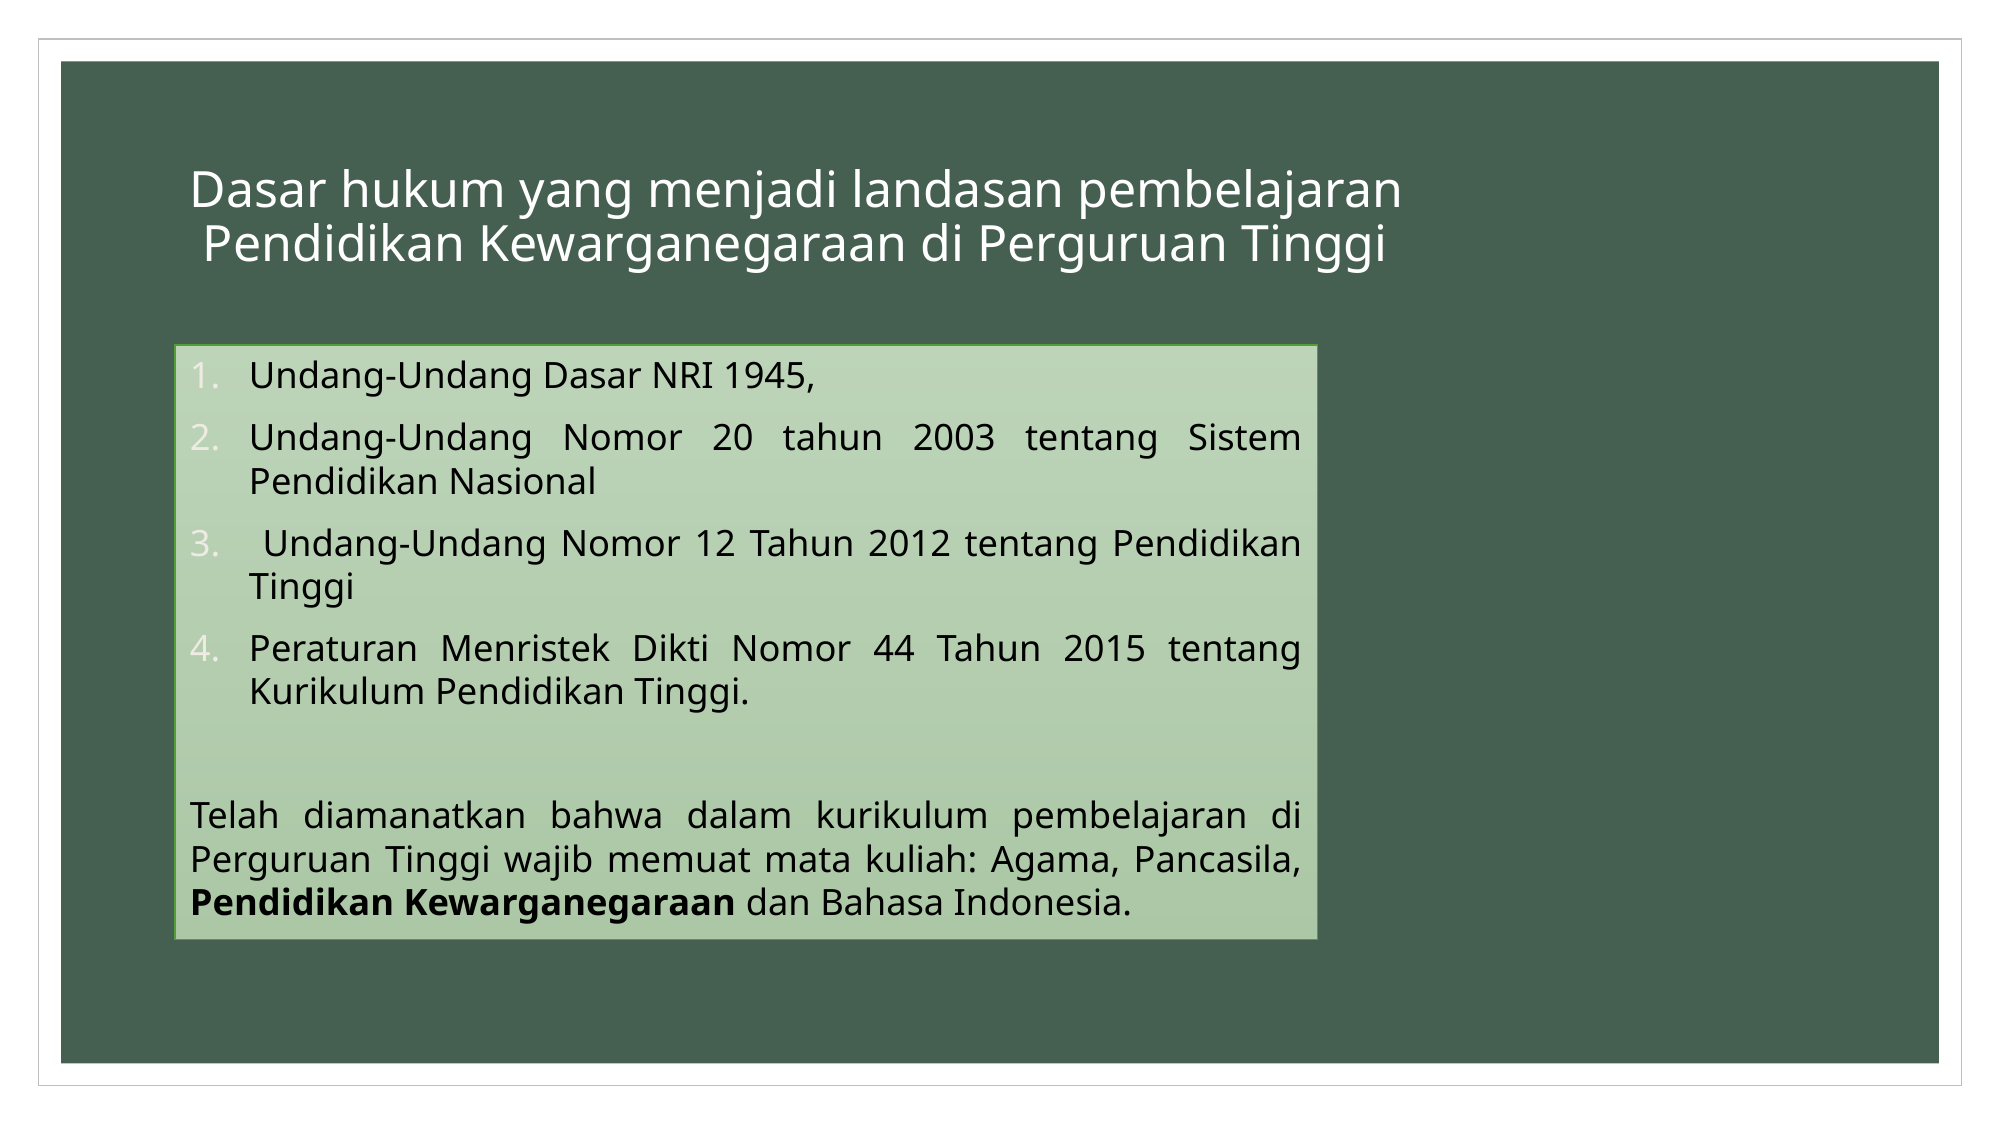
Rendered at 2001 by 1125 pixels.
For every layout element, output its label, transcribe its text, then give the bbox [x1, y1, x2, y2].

title Dasar hukum yang menjadi landasan pembelajaran Pendidikan Kewarganegaraan di Perguruan Tinggi [174, 105, 1825, 331]
list Undang-Undang Dasar NRI 1945, Undang-Undang Nomor 20 tahun 2003 tentang Sistem Pendidikan Nasional Undang-Undang Nomor 12 Tahun 2012 tentang Pendidikan Tinggi Peraturan Menristek Dikti Nomor 44 Tahun 2015 tentang Kurikulum Pendidikan Tinggi. Telah diamanatkan bahwa dalam kurikulum pembelajaran di Perguruan Tinggi wajib memuat mata kuliah: Agama, Pancasila, Pendidikan Kewarganegaraan dan Bahasa Indonesia. [174, 344, 1318, 940]
